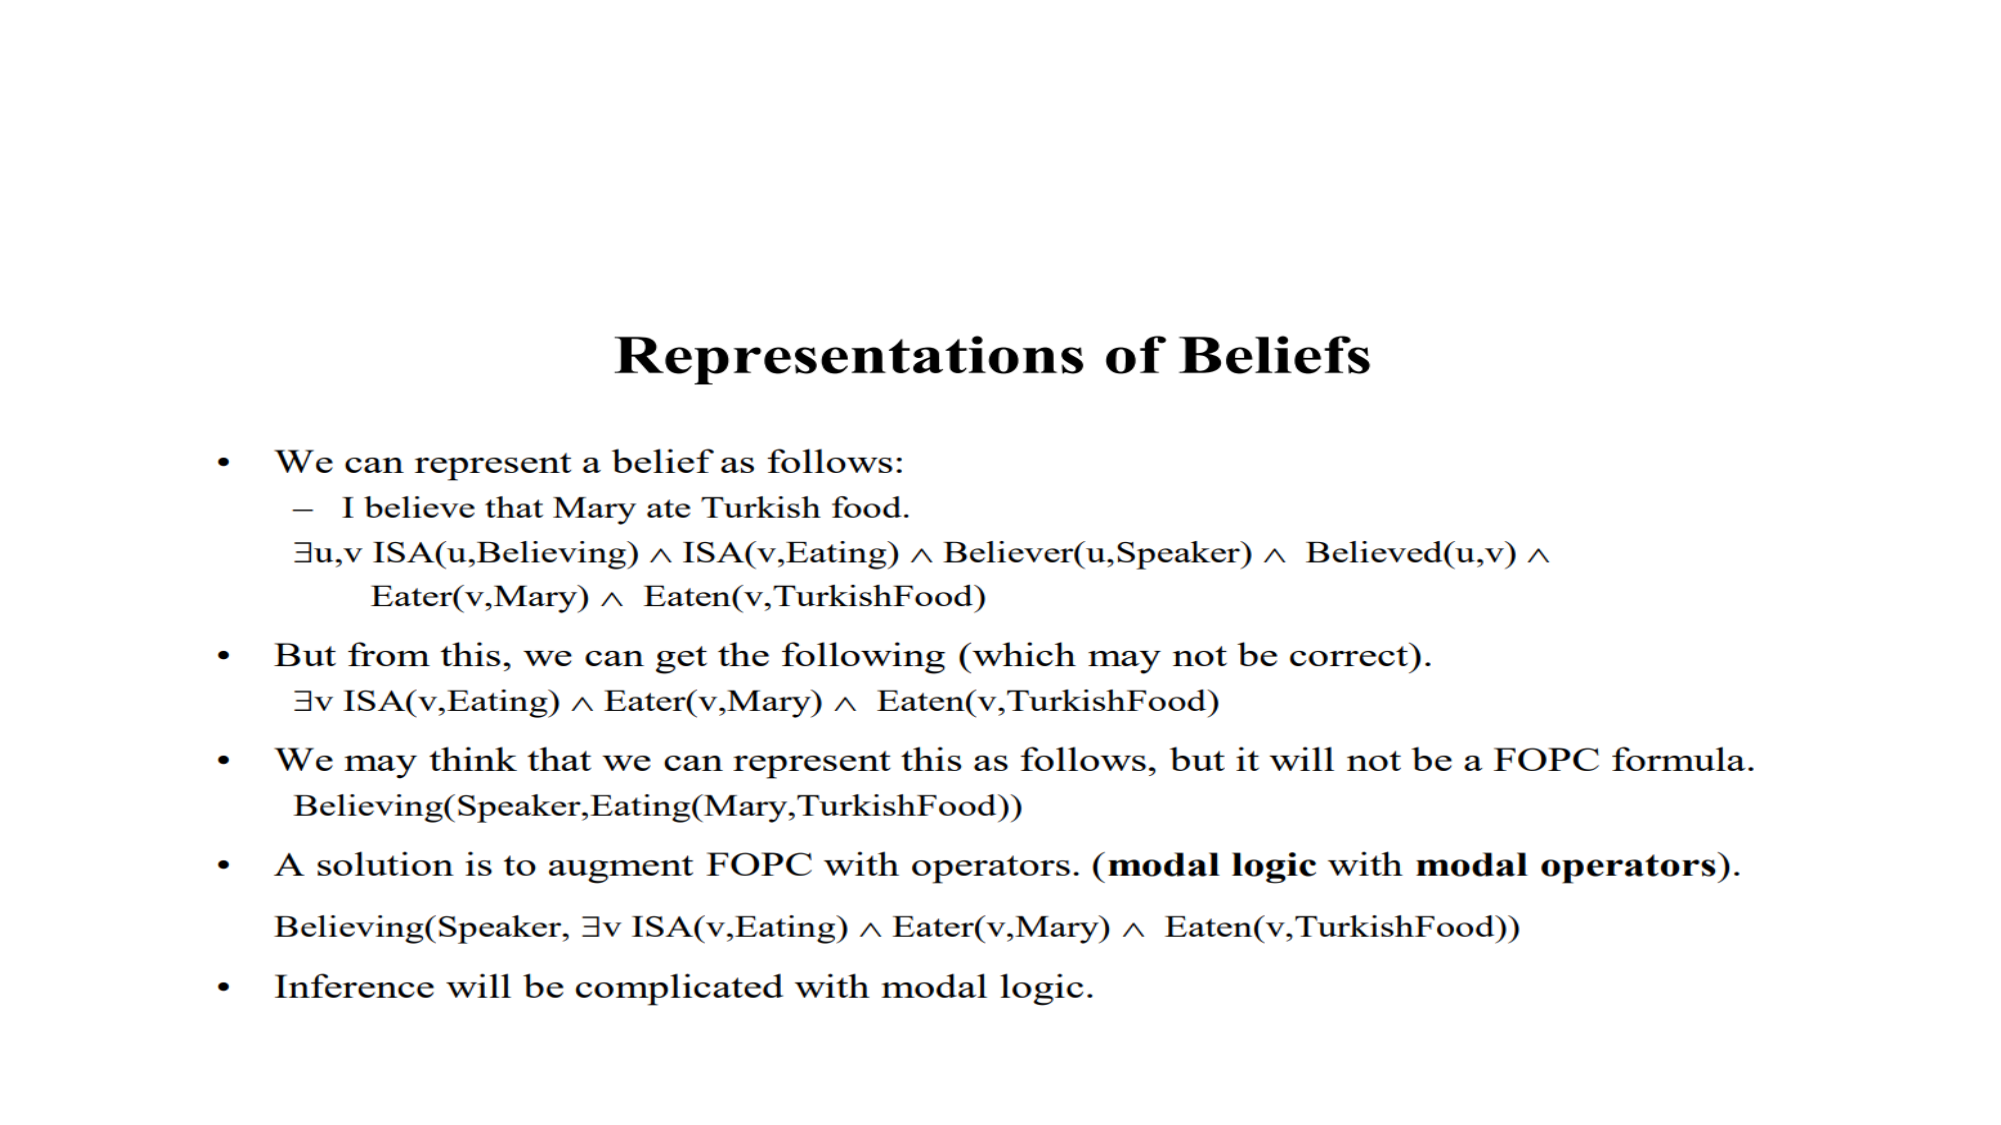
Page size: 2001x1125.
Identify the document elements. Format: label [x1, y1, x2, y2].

list [162, 299, 1804, 1014]
